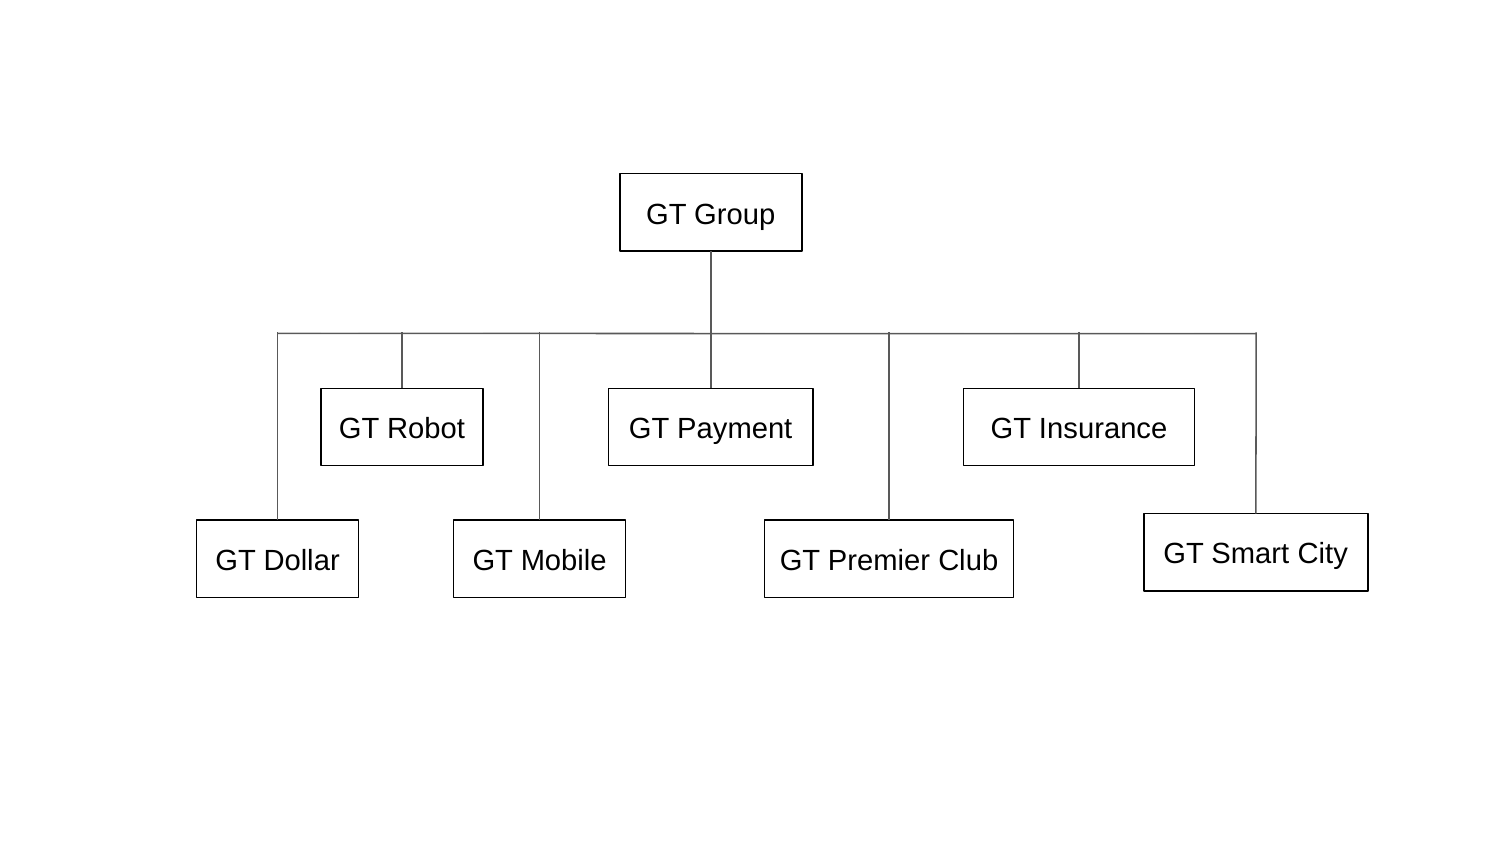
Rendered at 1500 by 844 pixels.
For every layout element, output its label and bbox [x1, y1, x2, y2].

text_box [196, 173, 1369, 598]
